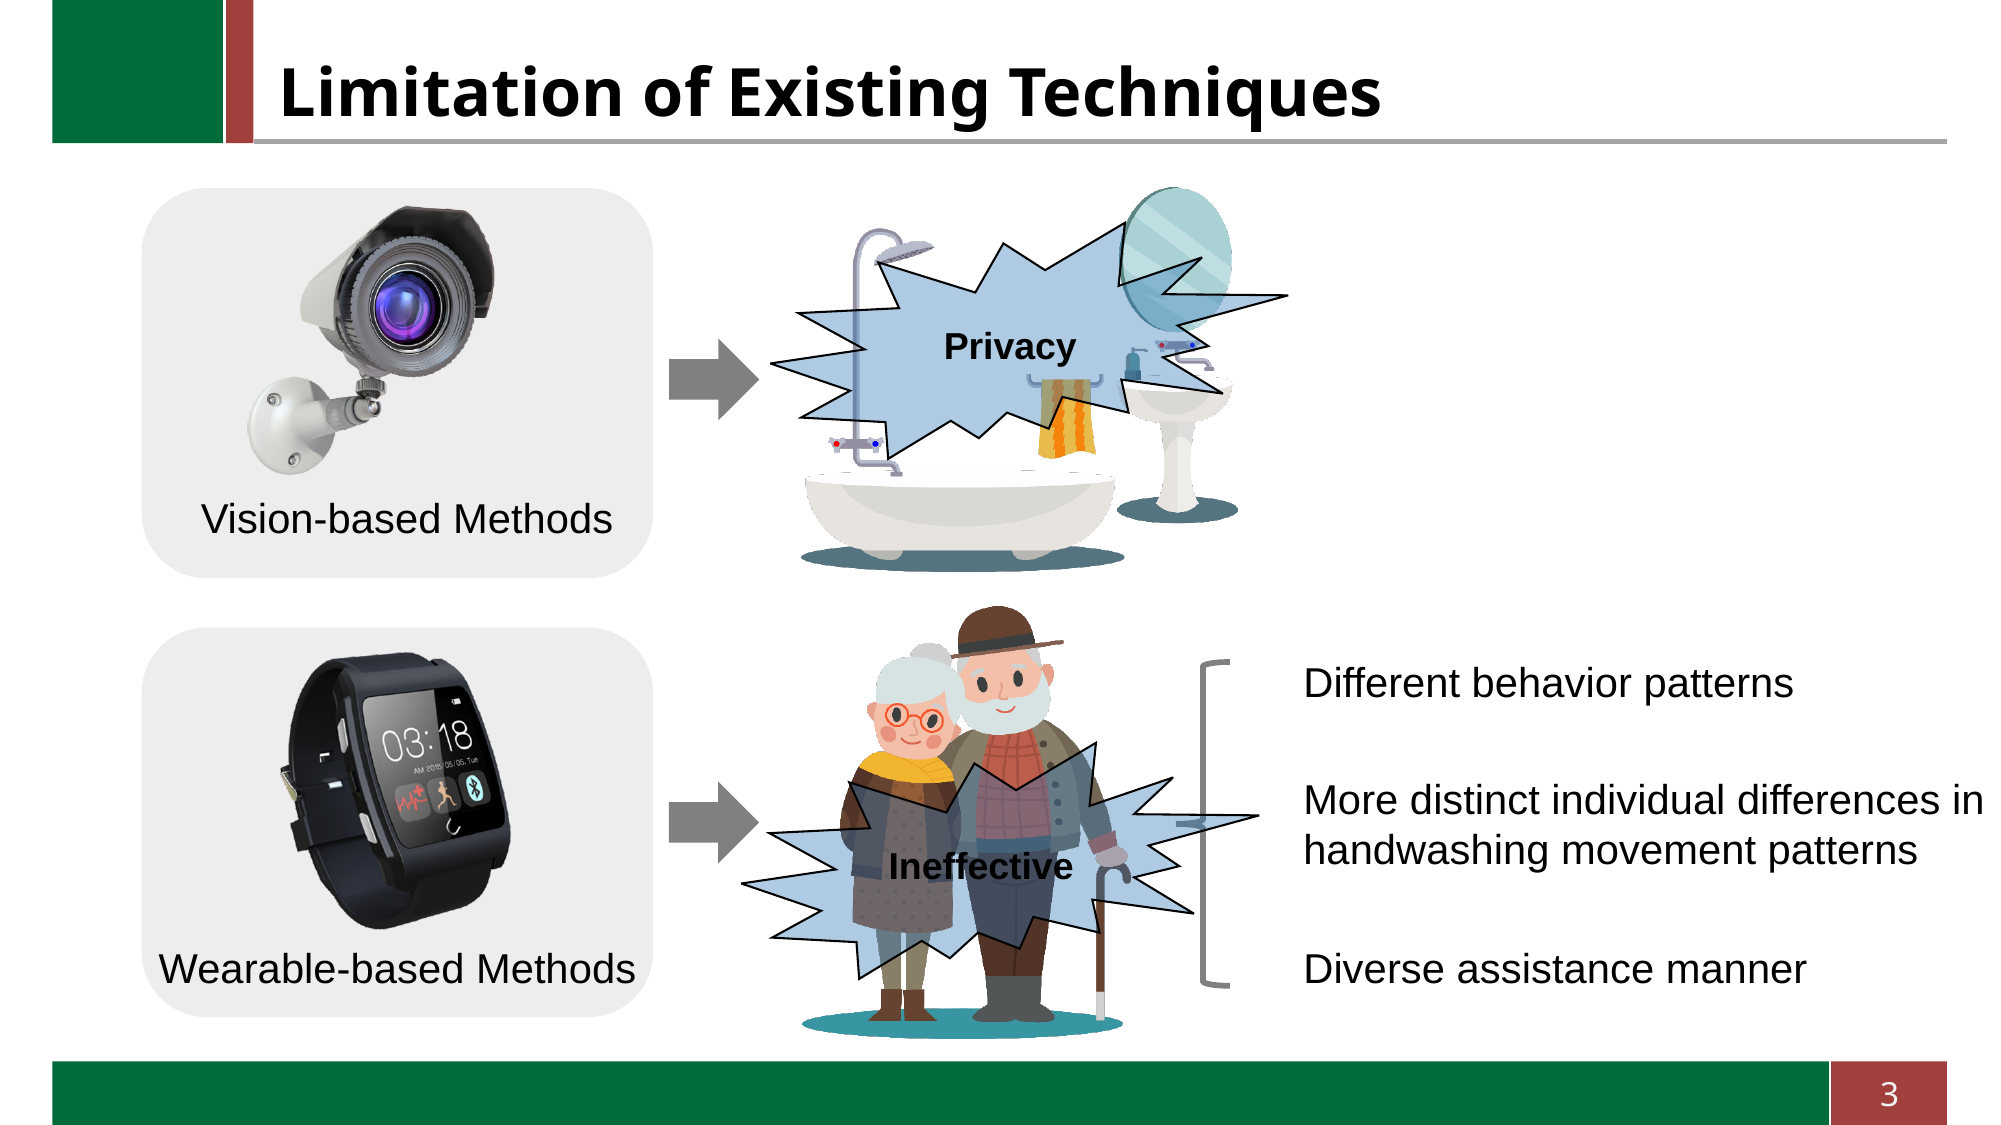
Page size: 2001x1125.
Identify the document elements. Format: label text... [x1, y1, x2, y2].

text_box [669, 338, 760, 421]
text_box [668, 781, 760, 864]
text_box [141, 627, 654, 1018]
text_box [141, 180, 654, 579]
text_box Ineffective [765, 830, 802, 853]
text_box Ineffective [740, 873, 802, 906]
title Limitation of Existing Techniques [263, 51, 1682, 139]
picture [802, 606, 1131, 1039]
text_box Privacy [769, 357, 801, 376]
text_box Different behavior patterns [1288, 648, 2000, 713]
text_box [1202, 661, 1230, 814]
text_box [1202, 825, 1230, 987]
text_box More distinct individual differences in handwashing movement patterns [1288, 765, 2000, 881]
text_box Privacy [1238, 293, 1289, 311]
text_box Diverse assistance manner [1288, 934, 1950, 999]
text_box Ineffective [768, 920, 802, 941]
text_box Ineffective [1131, 776, 1260, 915]
picture [801, 187, 1238, 572]
